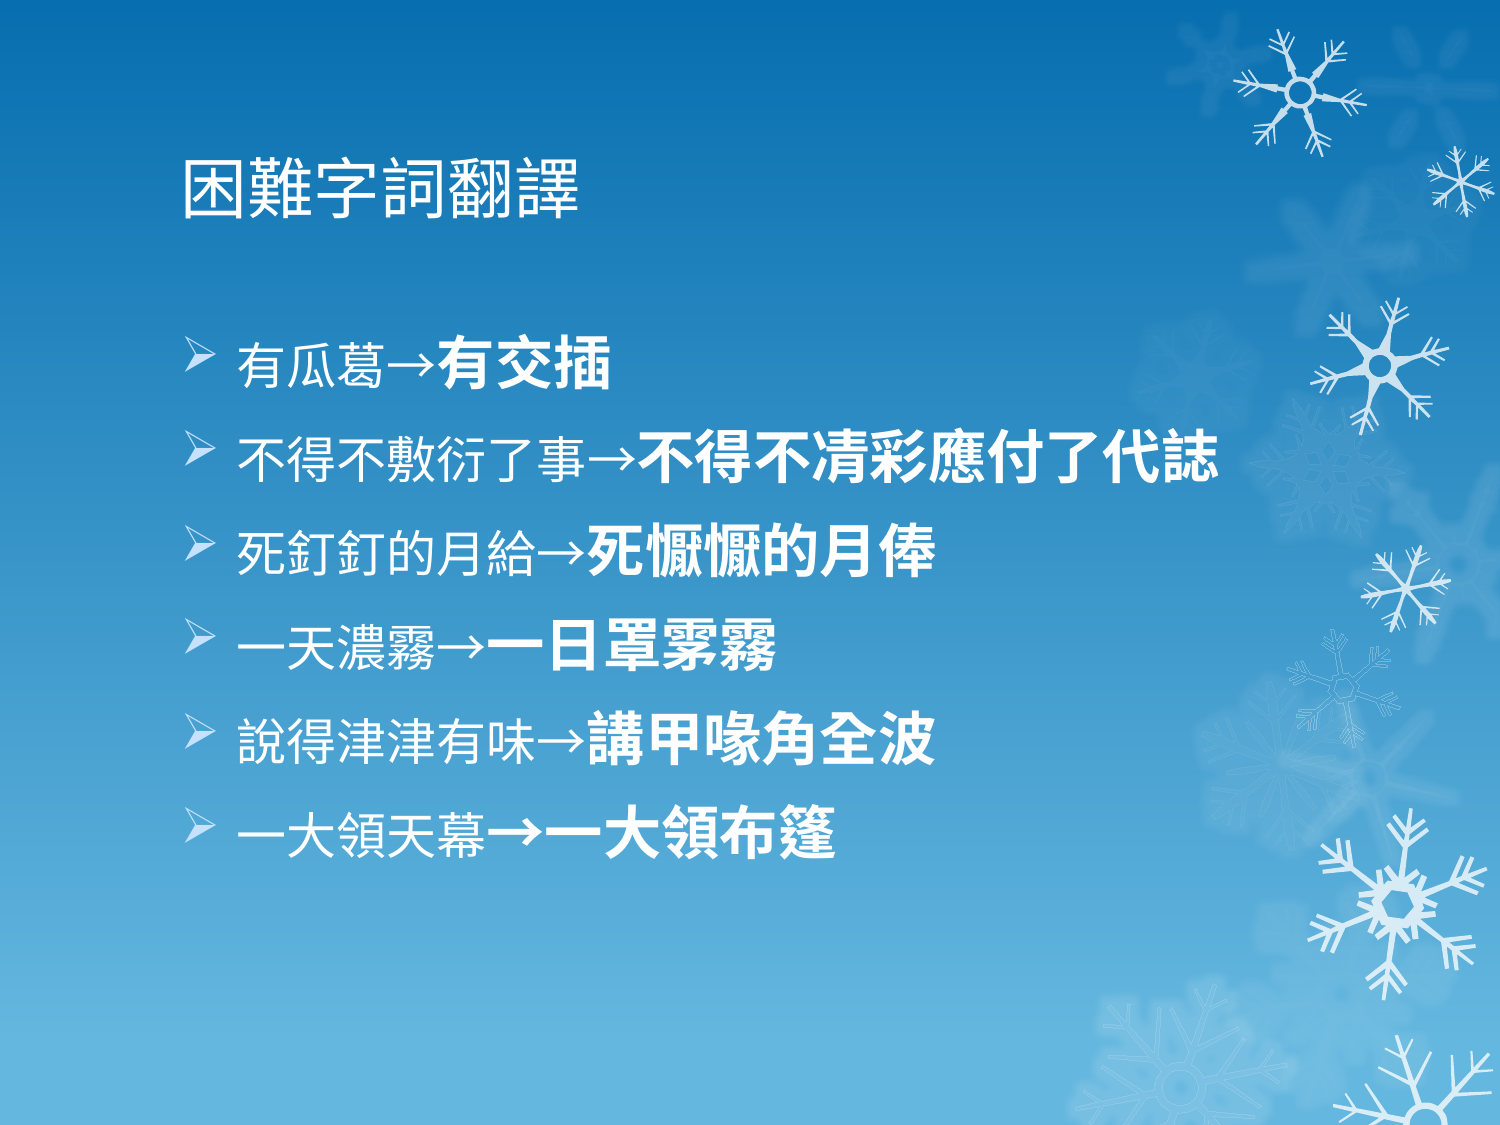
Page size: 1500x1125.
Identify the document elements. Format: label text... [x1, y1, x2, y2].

title 困難字詞翻譯 [165, 110, 1335, 263]
list 有瓜葛→有交插 不得不敷衍了事→不得不凊彩應付了代誌 死釘釘的月給→死懨懨的月俸 一天濃霧→一日罩雺霧 說得津津有味→講甲喙角全波 一大領天幕→一大領布篷 [165, 296, 1335, 962]
